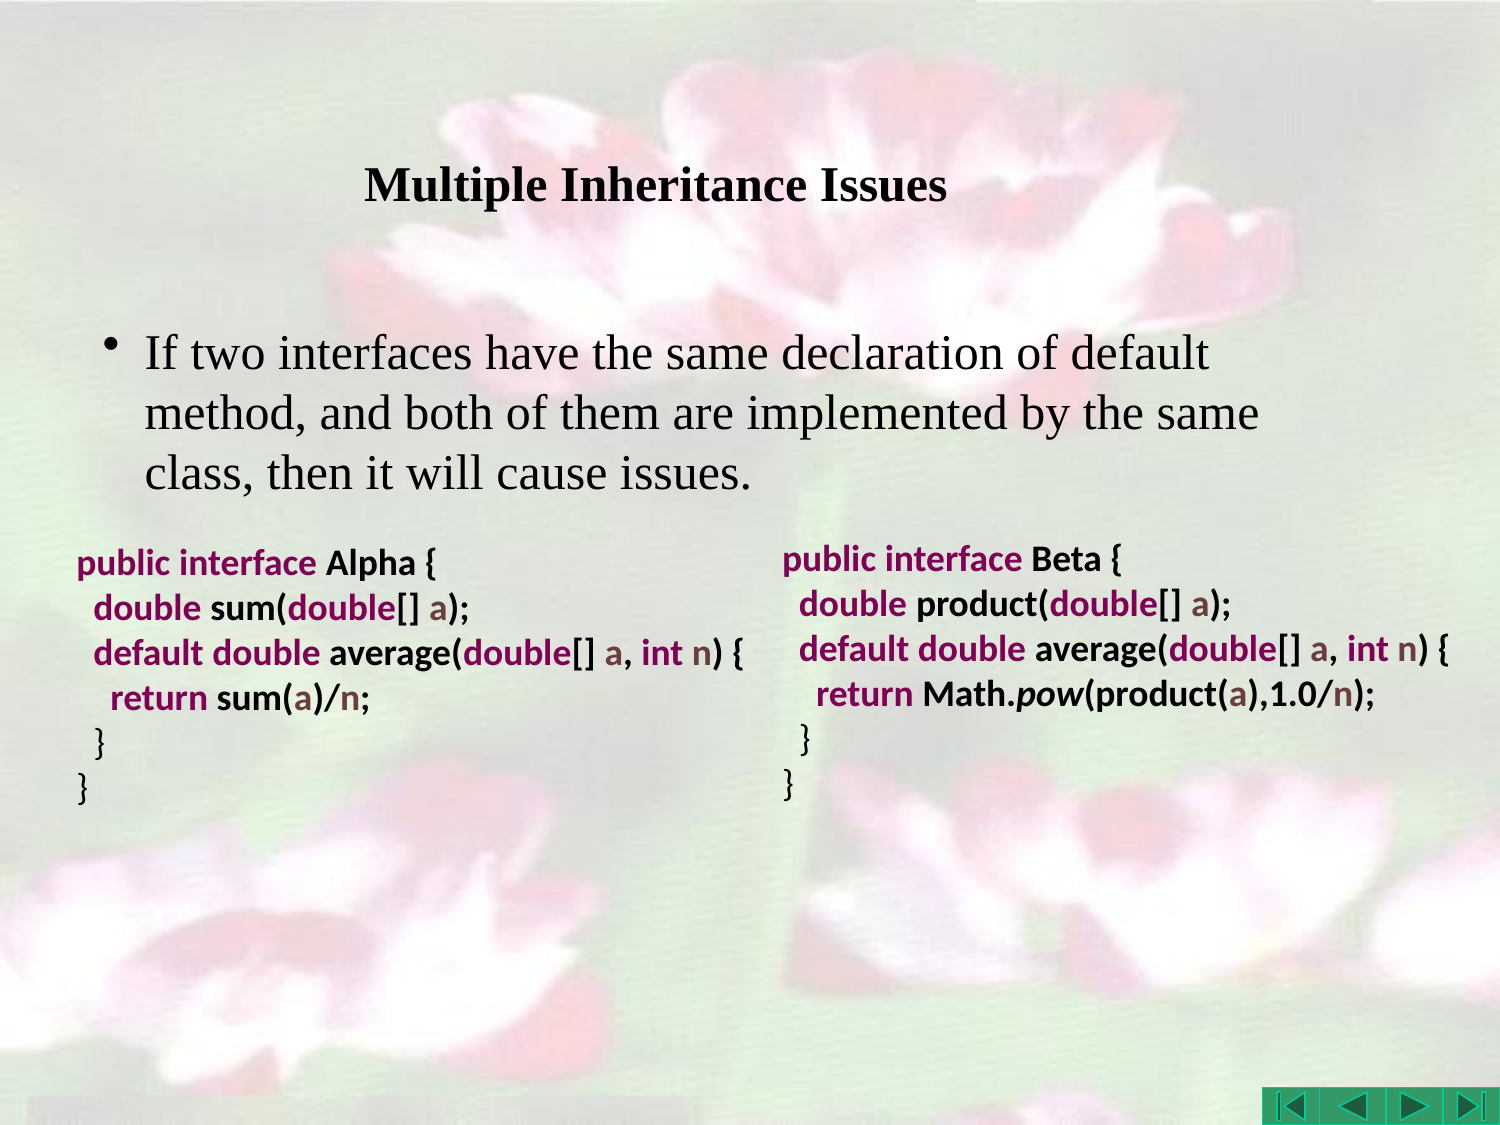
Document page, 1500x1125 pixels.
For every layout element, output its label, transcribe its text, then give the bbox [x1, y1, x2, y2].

text_box public interface Alpha { double sum(double[] a); default double average(double[] a, int n) { return sum(a)/n; } } [61, 530, 817, 815]
text_box public interface Beta { double product(double[] a); default double average(double[] a, int n) { return Math.pow(product(a),1.0/n); } } [767, 526, 1500, 811]
picture [0, 0, 1500, 1125]
title Multiple Inheritance Issues [112, 125, 1200, 238]
list If two interfaces have the same declaration of default method, and both of them are implemented by the same class, then it will cause issues. [87, 312, 1363, 527]
